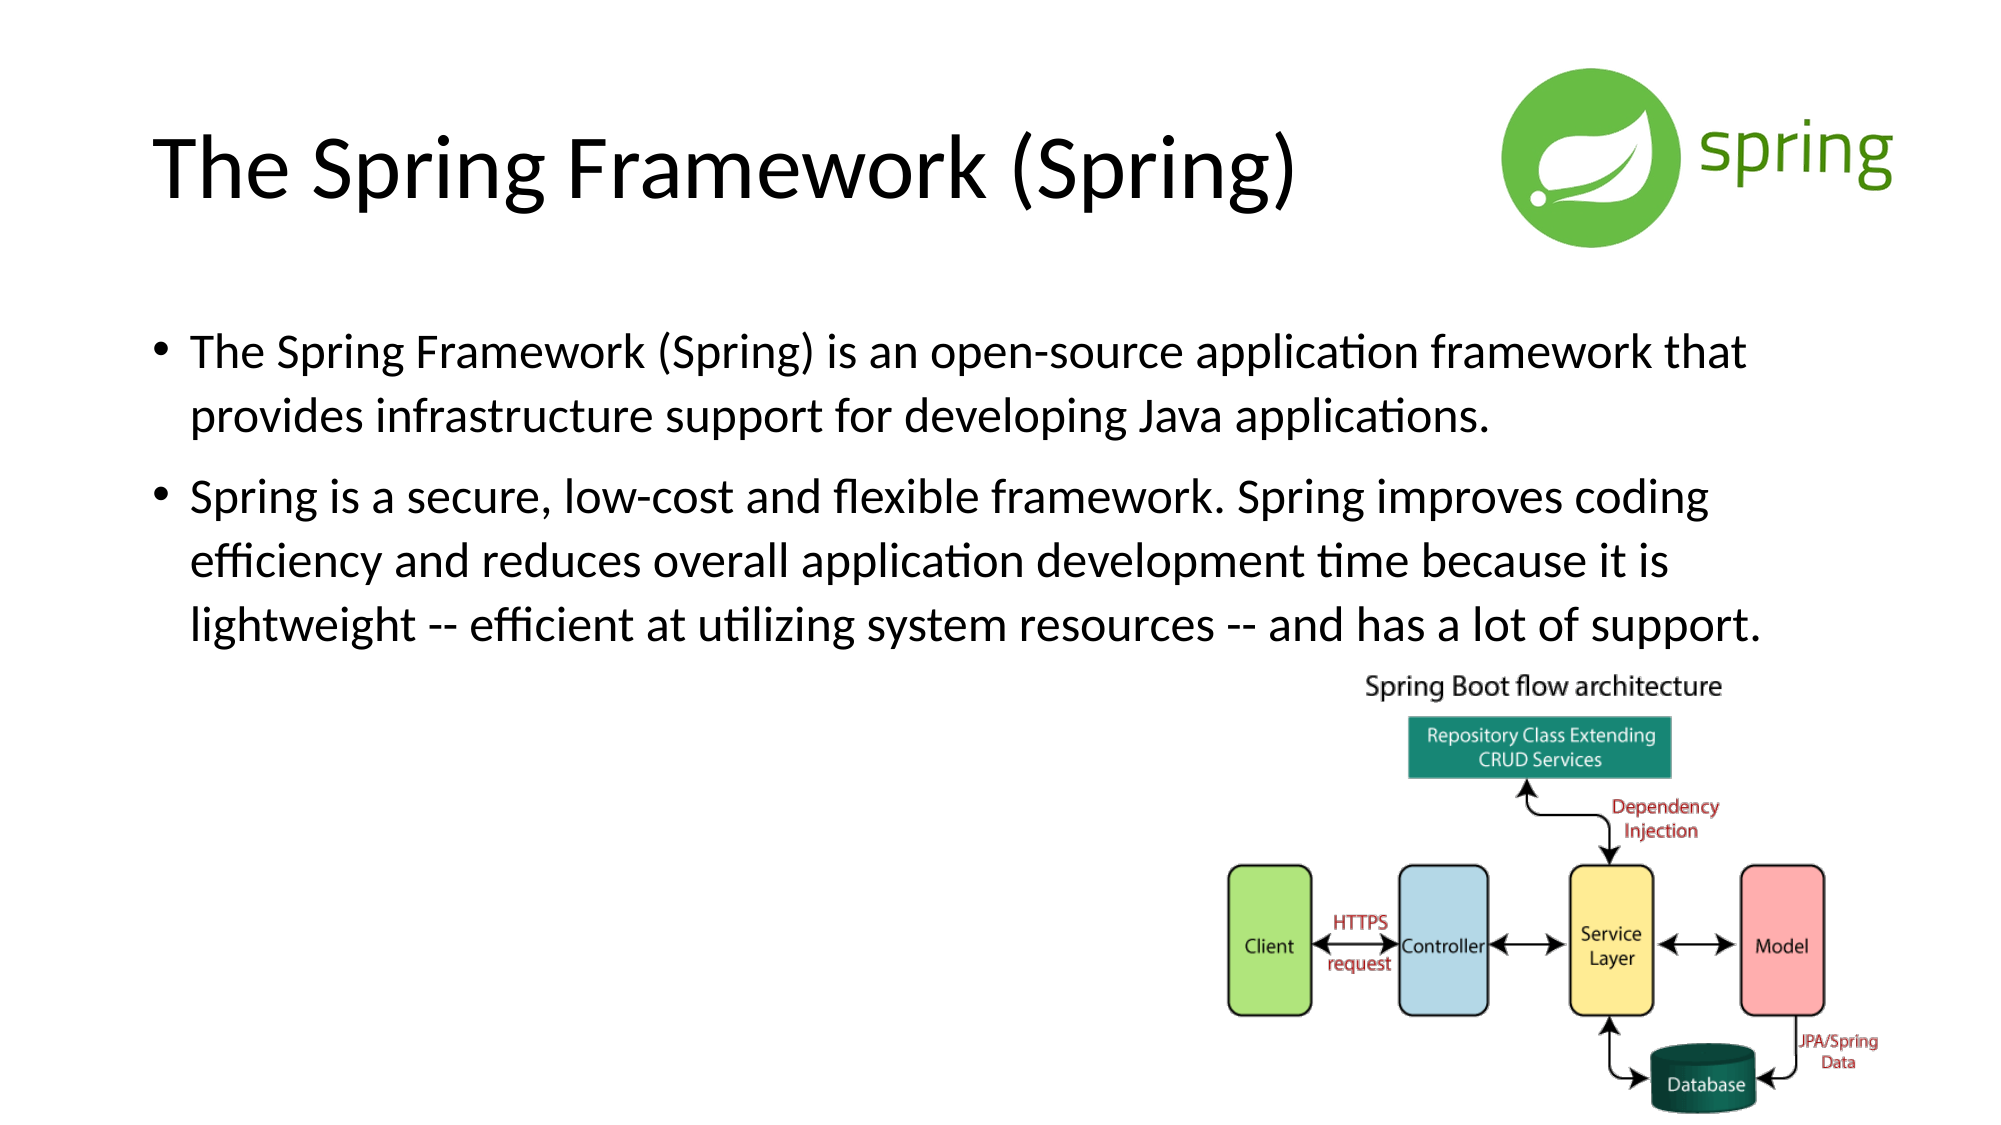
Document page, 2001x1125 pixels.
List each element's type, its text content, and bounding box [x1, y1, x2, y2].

list The Spring Framework (Spring) is an open-source application framework that provides infrastructure support for developing Java applications. Spring is a secure, low-cost and flexible framework. Spring improves coding efficiency and reduces overall application development time because it is lightweight -- efficient at utilizing system resources -- and has a lot of support. [137, 306, 1863, 1021]
picture [1201, 663, 1880, 1117]
title The Spring Framework (Spring) [137, 59, 1863, 278]
picture [1499, 59, 1897, 259]
